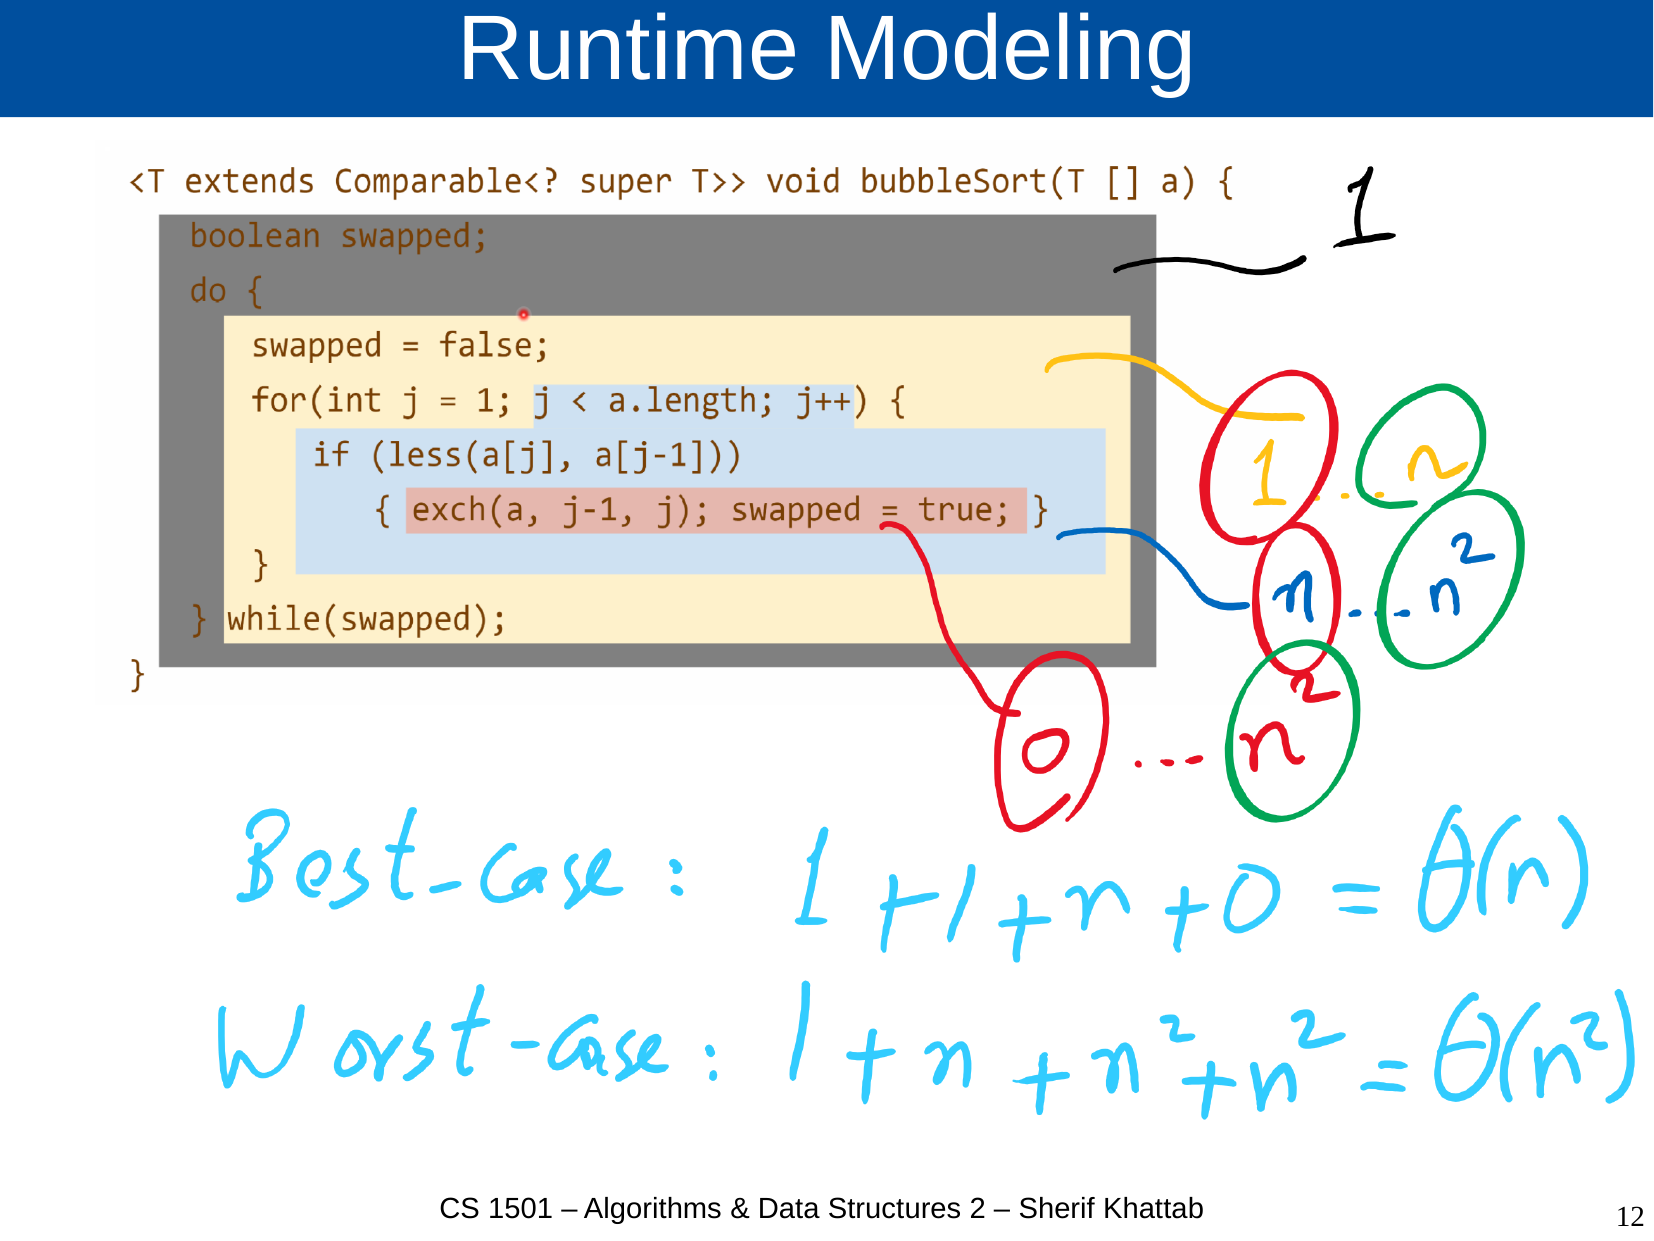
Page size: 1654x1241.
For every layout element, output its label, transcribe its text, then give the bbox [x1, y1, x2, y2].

title Runtime Modeling [0, 0, 1654, 118]
footer CS 1501 – Algorithms & Data Structures 2 – Sherif Khattab [407, 1191, 1238, 1241]
picture [73, 117, 1654, 1174]
slide_number 12 [1265, 1199, 1646, 1241]
